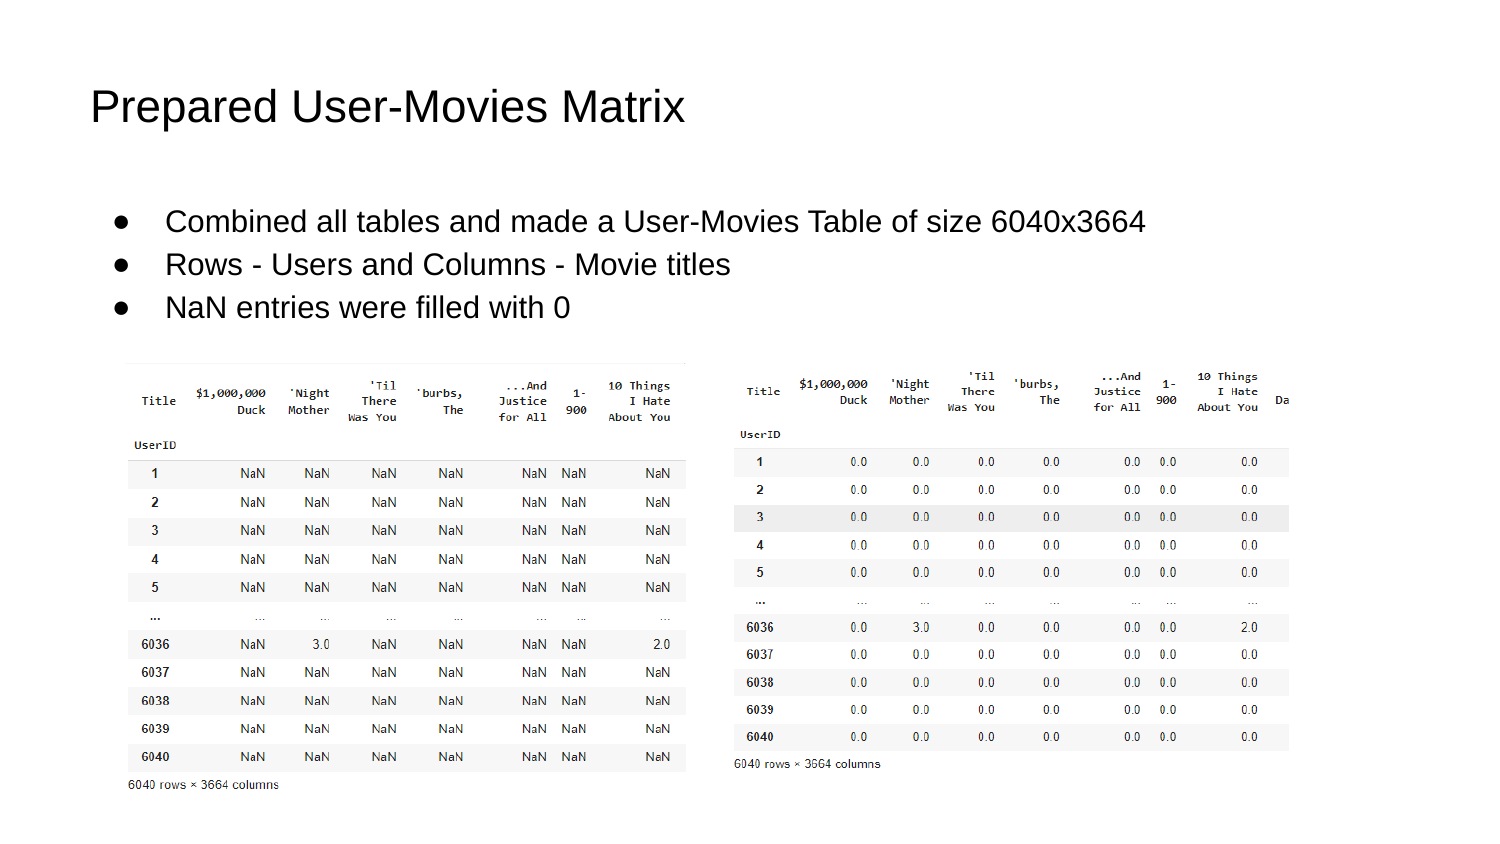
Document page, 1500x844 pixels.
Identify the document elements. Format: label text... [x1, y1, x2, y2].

subtitle Combined all tables and made a User-Movies Table of size 6040x3664 Rows - Users and Columns - Movie titles NaN entries were filled with 0 [75, 181, 1420, 713]
picture [125, 363, 686, 809]
title Prepared User-Movies Matrix [75, 39, 1449, 147]
picture [727, 363, 1289, 778]
